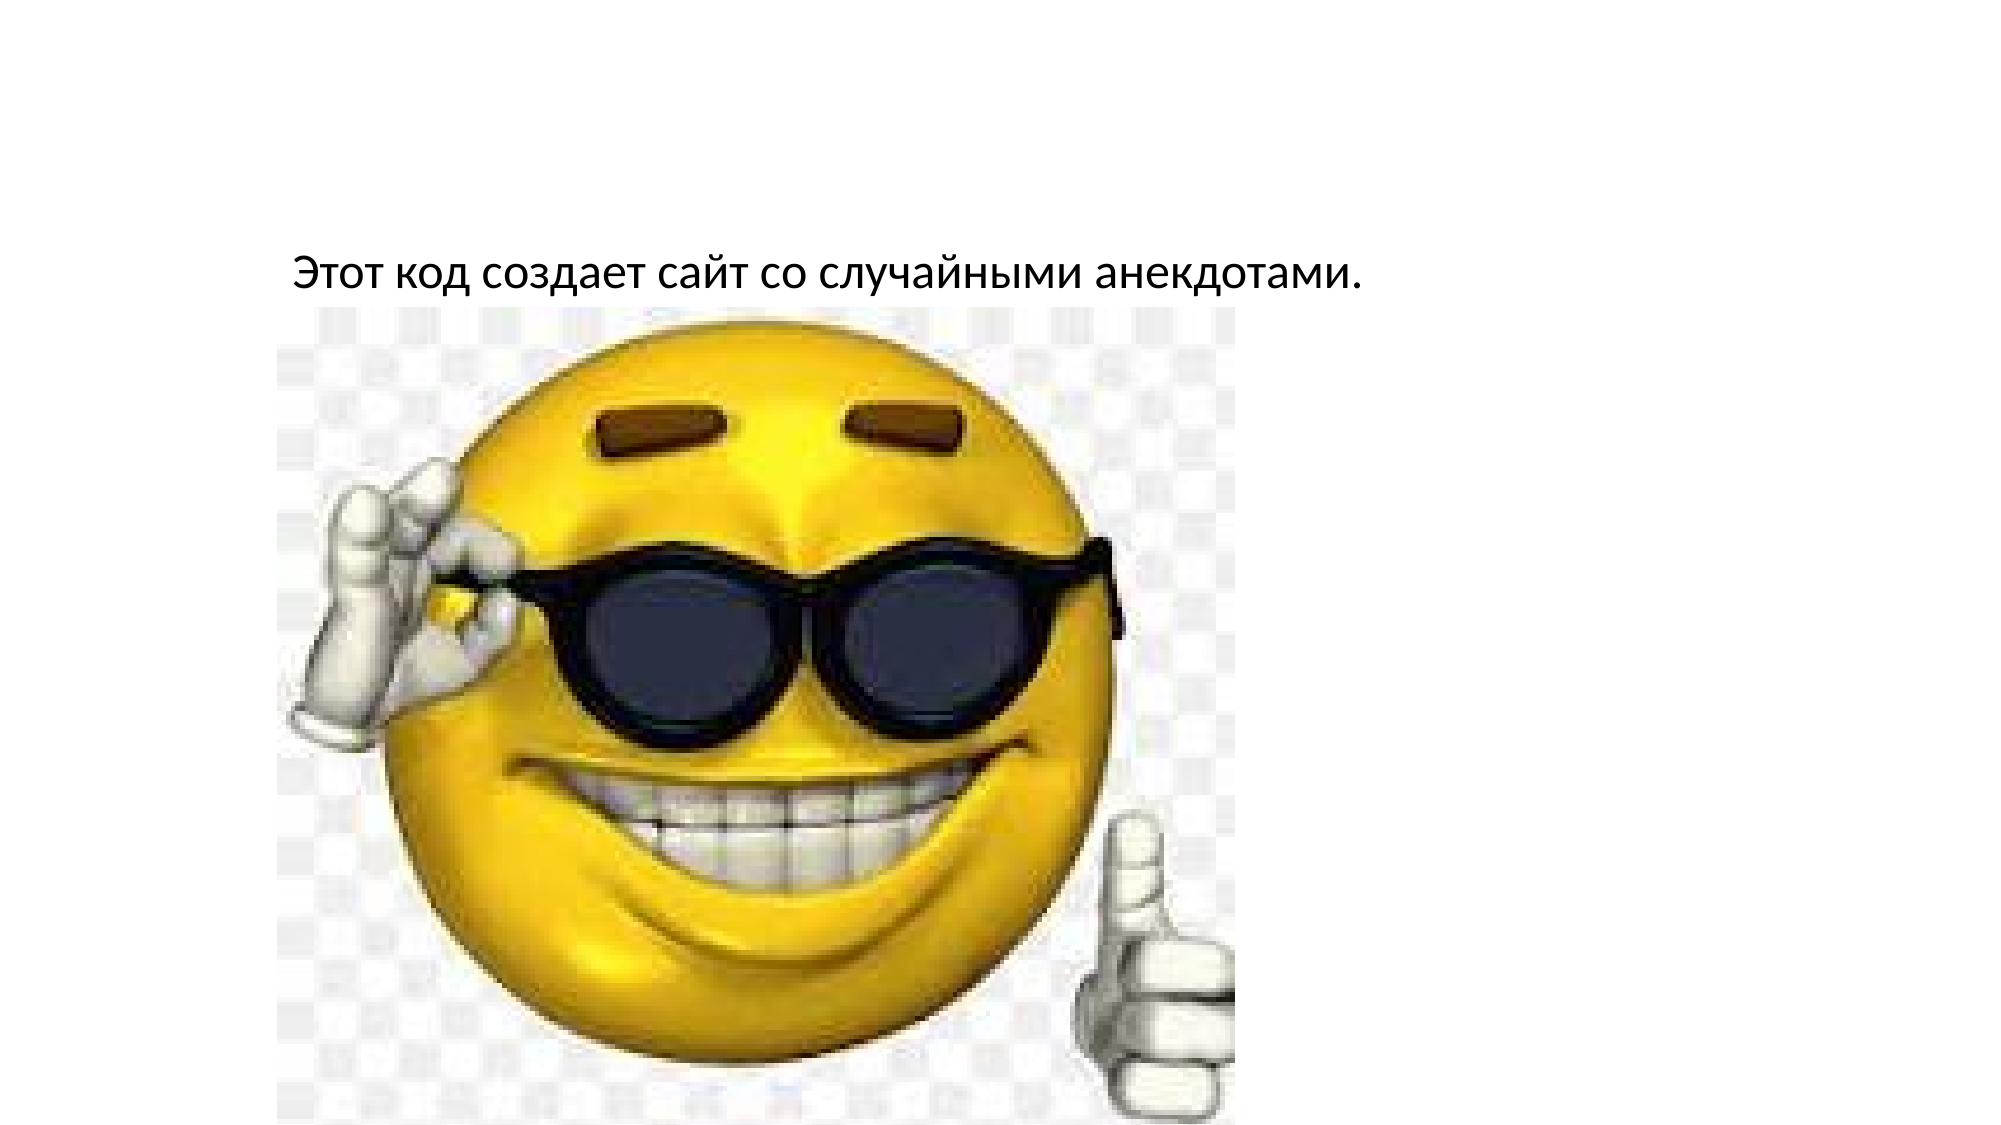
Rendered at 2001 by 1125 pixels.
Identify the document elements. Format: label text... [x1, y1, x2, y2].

picture [277, 307, 1235, 1125]
text_box Этот код создает сайт со случайными анекдотами. [277, 231, 1472, 307]
